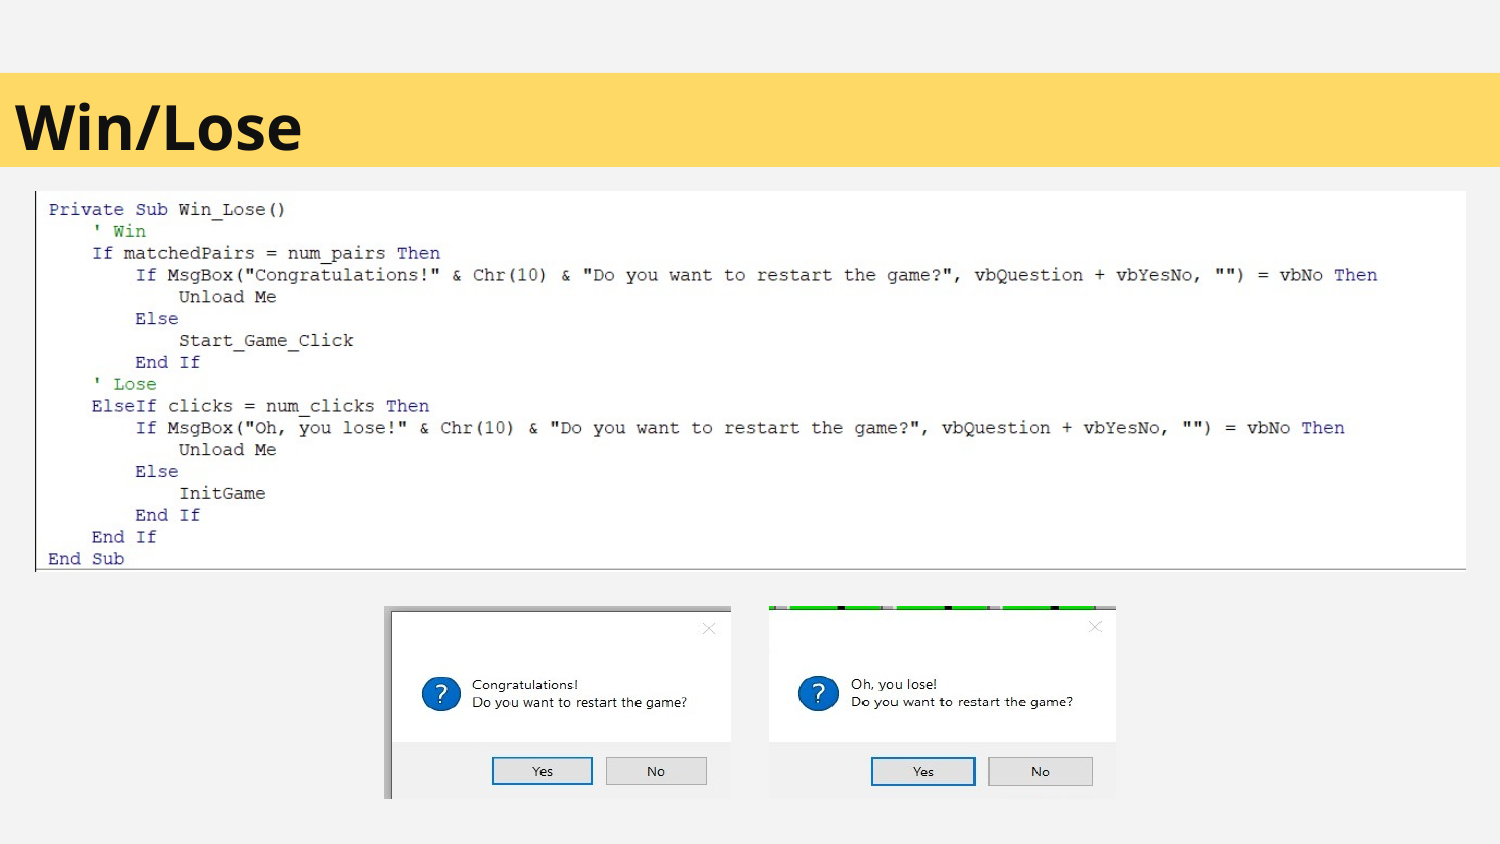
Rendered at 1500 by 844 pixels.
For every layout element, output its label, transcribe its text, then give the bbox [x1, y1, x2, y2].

picture [384, 605, 731, 800]
title Win/Lose [0, 72, 1500, 167]
picture [769, 605, 1116, 800]
picture [33, 191, 1466, 572]
